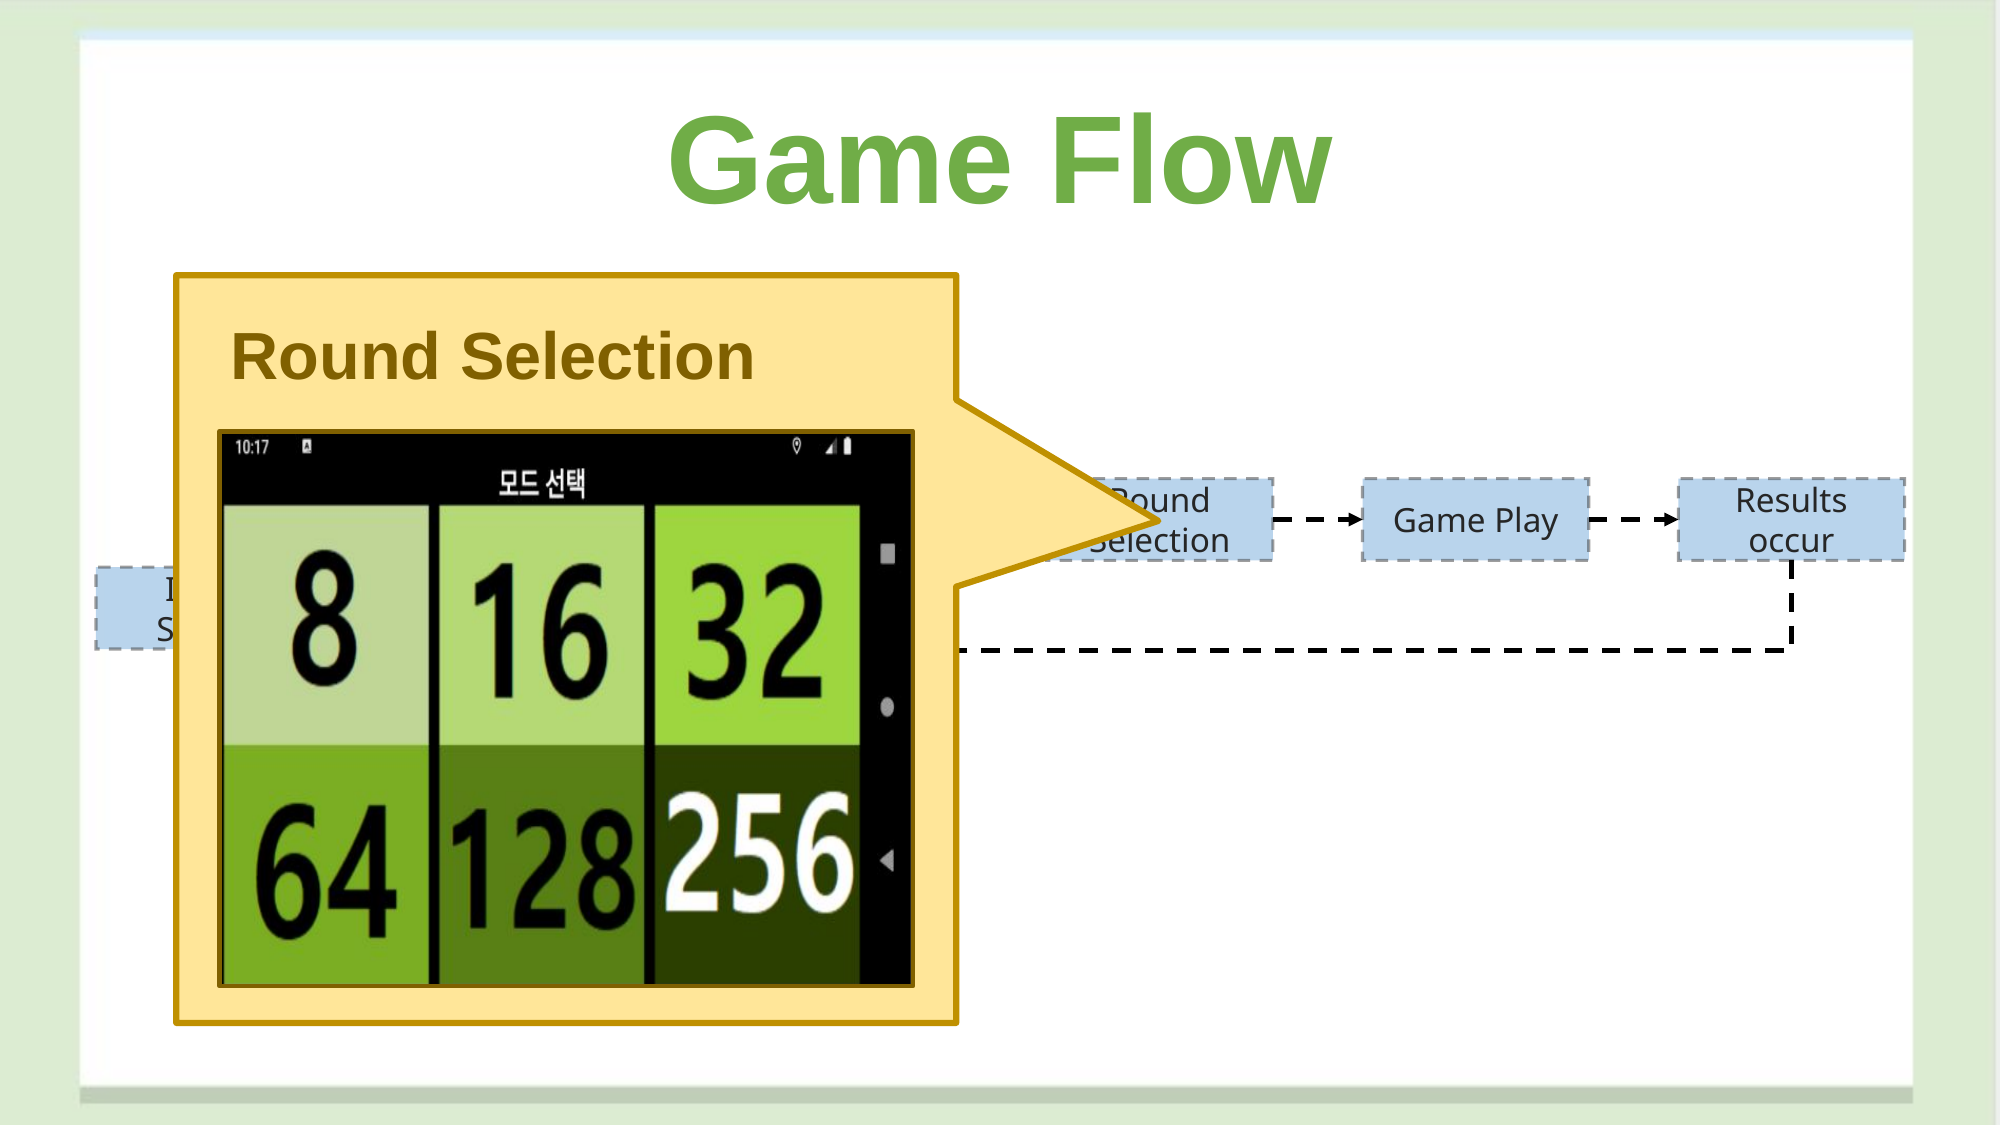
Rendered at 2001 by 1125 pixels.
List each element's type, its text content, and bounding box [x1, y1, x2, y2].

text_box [960, 478, 1905, 732]
text_box Game Flow [651, 71, 1349, 237]
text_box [175, 274, 957, 1024]
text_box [95, 478, 170, 732]
